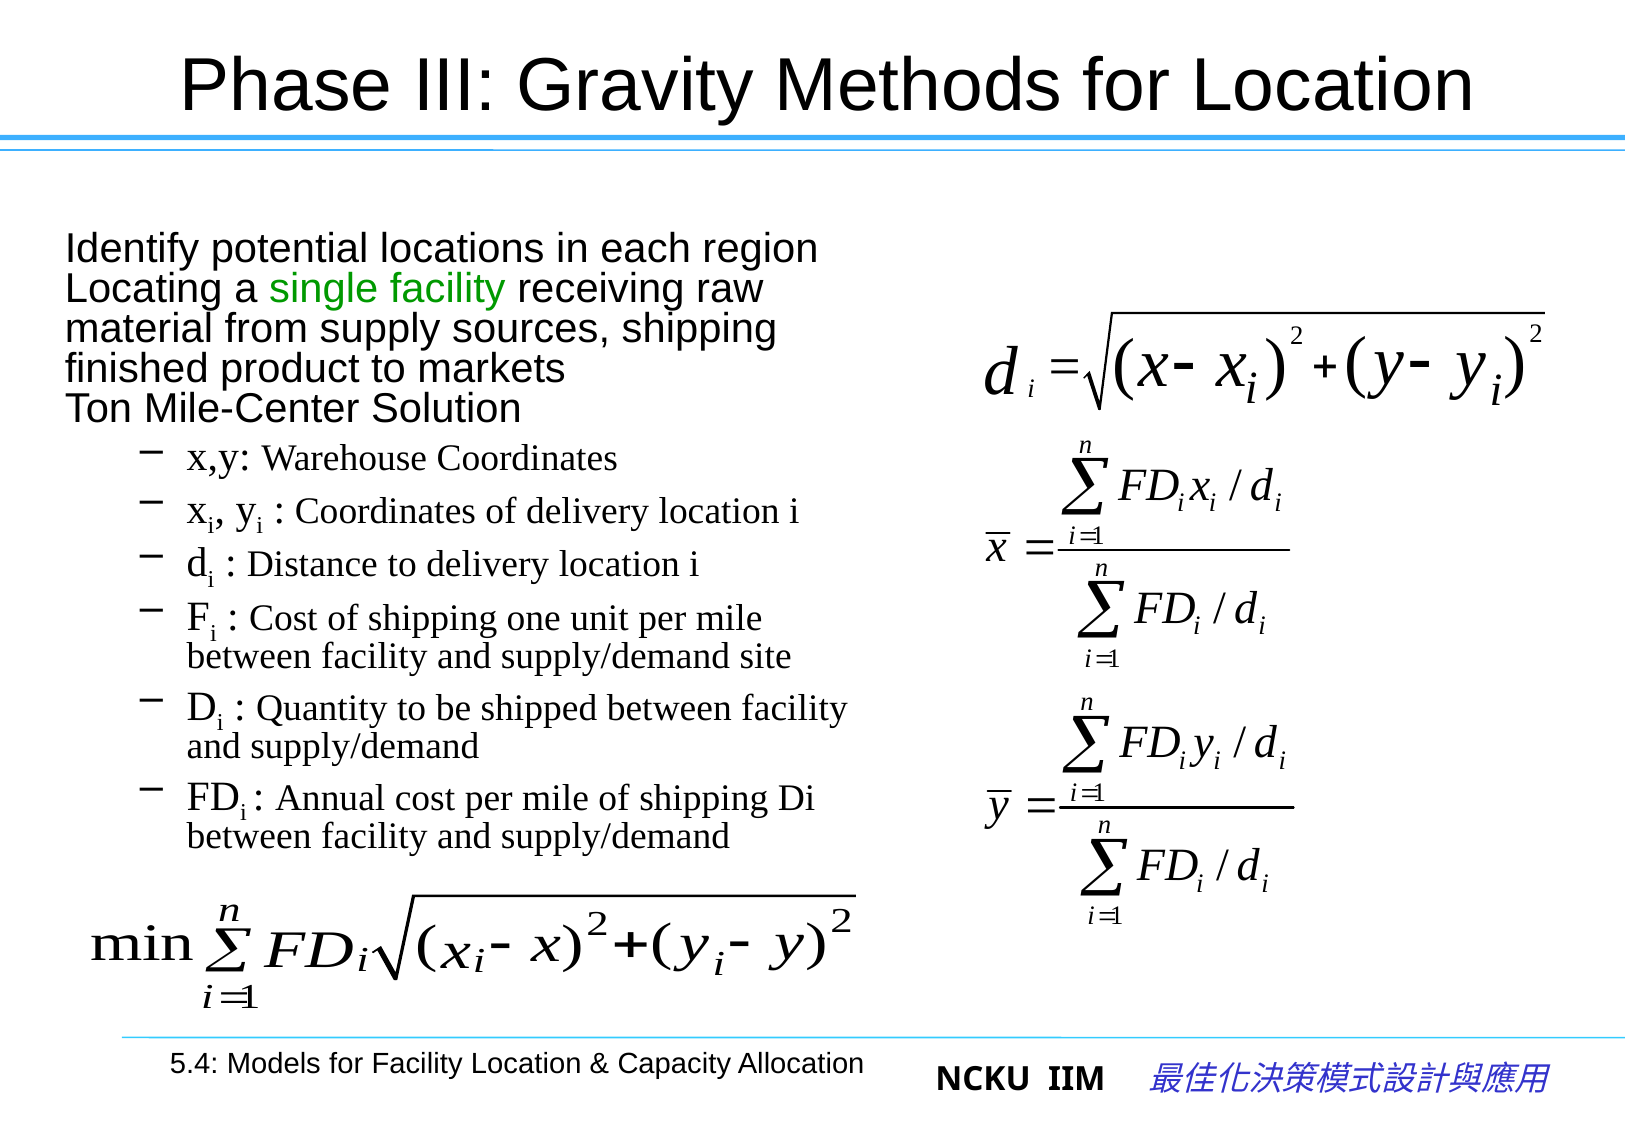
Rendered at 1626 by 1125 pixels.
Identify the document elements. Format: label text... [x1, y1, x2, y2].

text_box 5.4: Models for Facility Location & Capacity Allocation [155, 1037, 881, 1087]
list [976, 303, 1555, 936]
list Identify potential locations in each region Locating a single facility receiving raw material from supply sources, shipping finished product to markets Ton Mile-Center Solution x,y: Warehouse Coordinates xi, yi : Coordinates of delivery location i di : Distance to delivery location i Fi : Cost of shipping one unit per mile between facility and supply/demand site Di : Quantity to be shipped between facility and supply/demand FDi : Annual cost per mile of shipping Di between facility and supply/demand [50, 222, 900, 870]
title Phase III: Gravity Methods for Location [15, 0, 1625, 133]
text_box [83, 887, 867, 1017]
